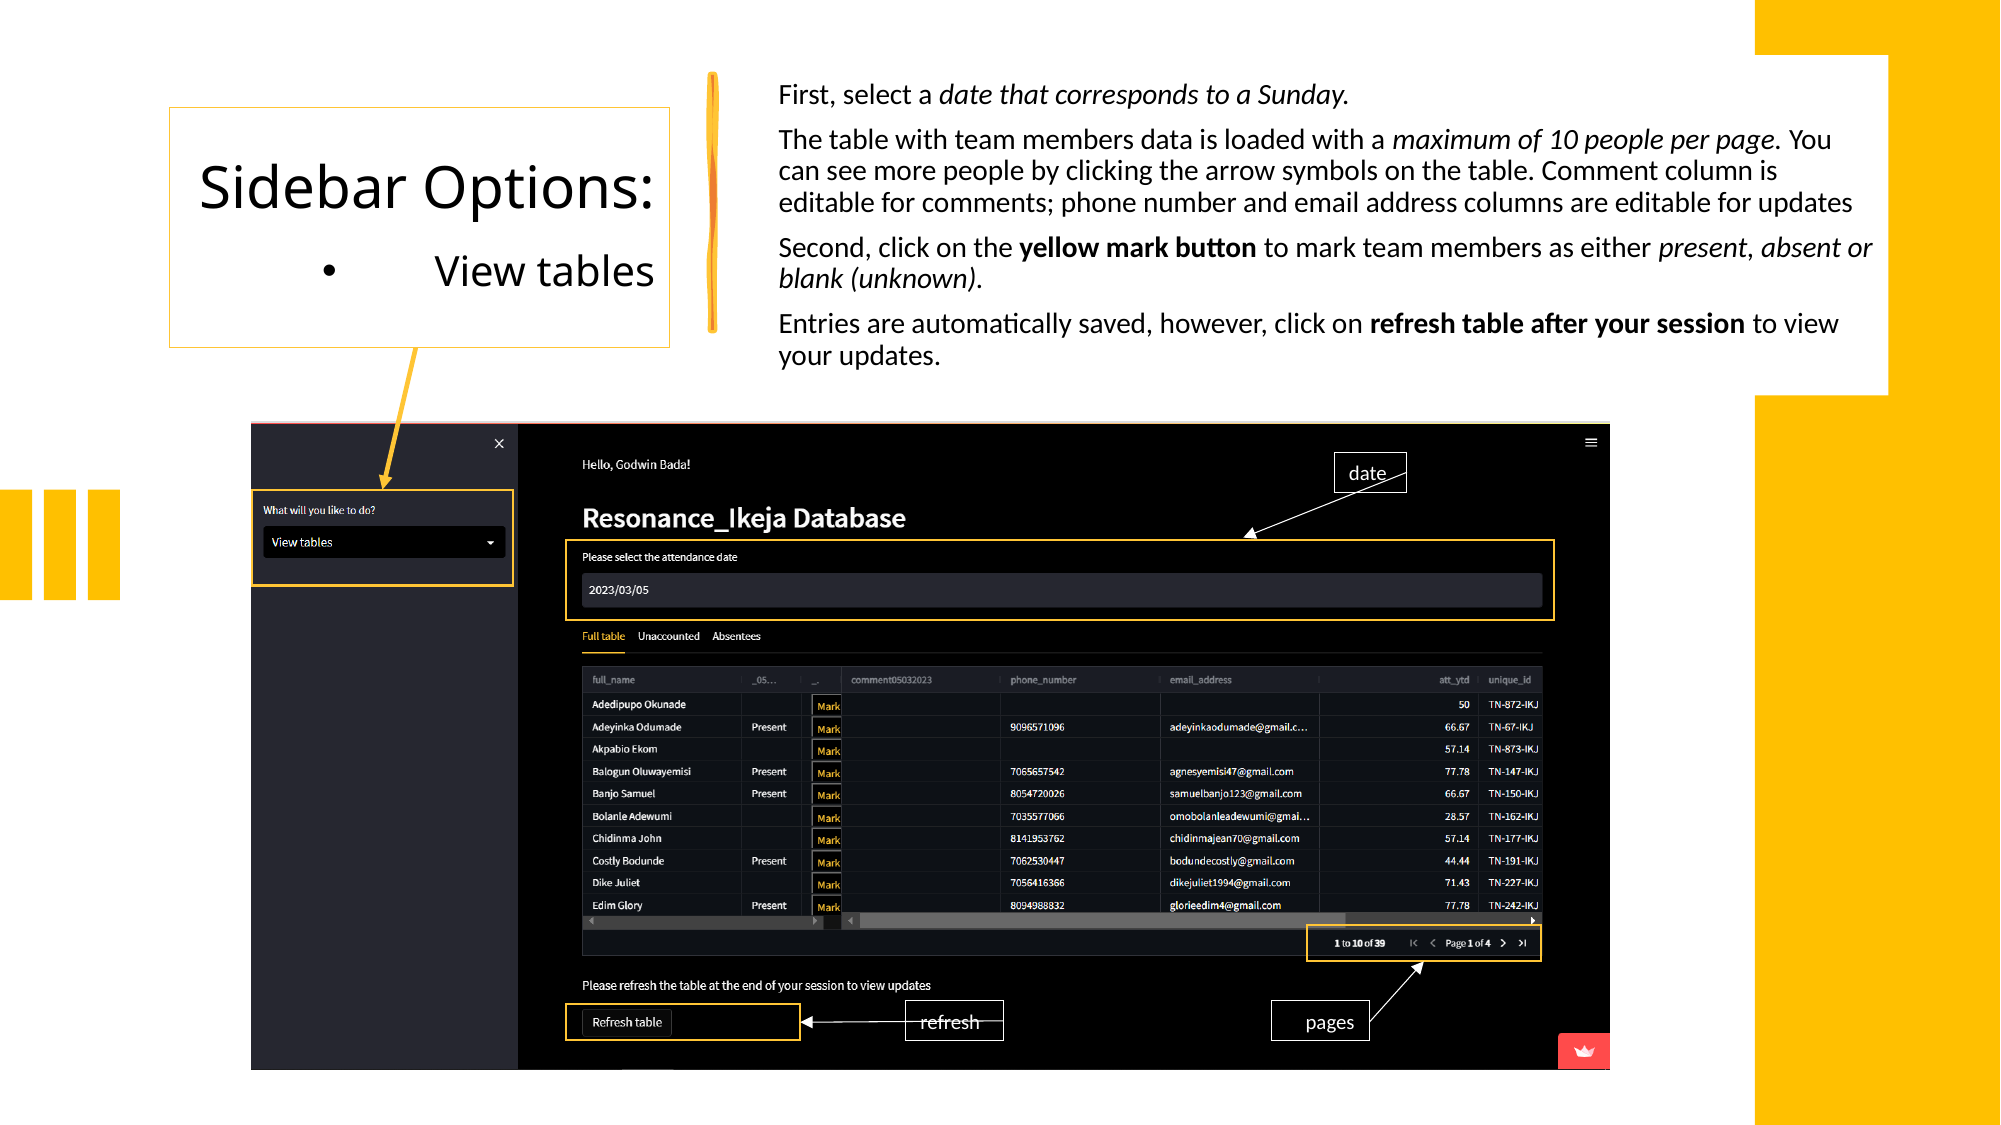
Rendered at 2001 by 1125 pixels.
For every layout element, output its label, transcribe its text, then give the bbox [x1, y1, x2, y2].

text_box Sidebar Options: View tables [169, 107, 670, 348]
picture [251, 421, 1610, 1070]
text_box [0, 0, 1754, 1125]
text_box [0, 489, 120, 601]
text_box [1243, 472, 1335, 538]
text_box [382, 347, 416, 490]
text_box [1754, 0, 2000, 1125]
text_box First, select a date that corresponds to a Sunday. The table with team members data is loaded with a maximum of 10 people per page. You can see more people by clicking the arrow symbols on the table. Comment column is editable for comments; phone number and email address columns are editable for updates Second, click on the yellow mark button to mark team members as either present, absent or blank (unknown). Entries are automatically saved, however, click on refresh table after your session to view your updates. [763, 55, 1889, 396]
text_box [708, 73, 717, 331]
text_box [1369, 961, 1424, 1023]
